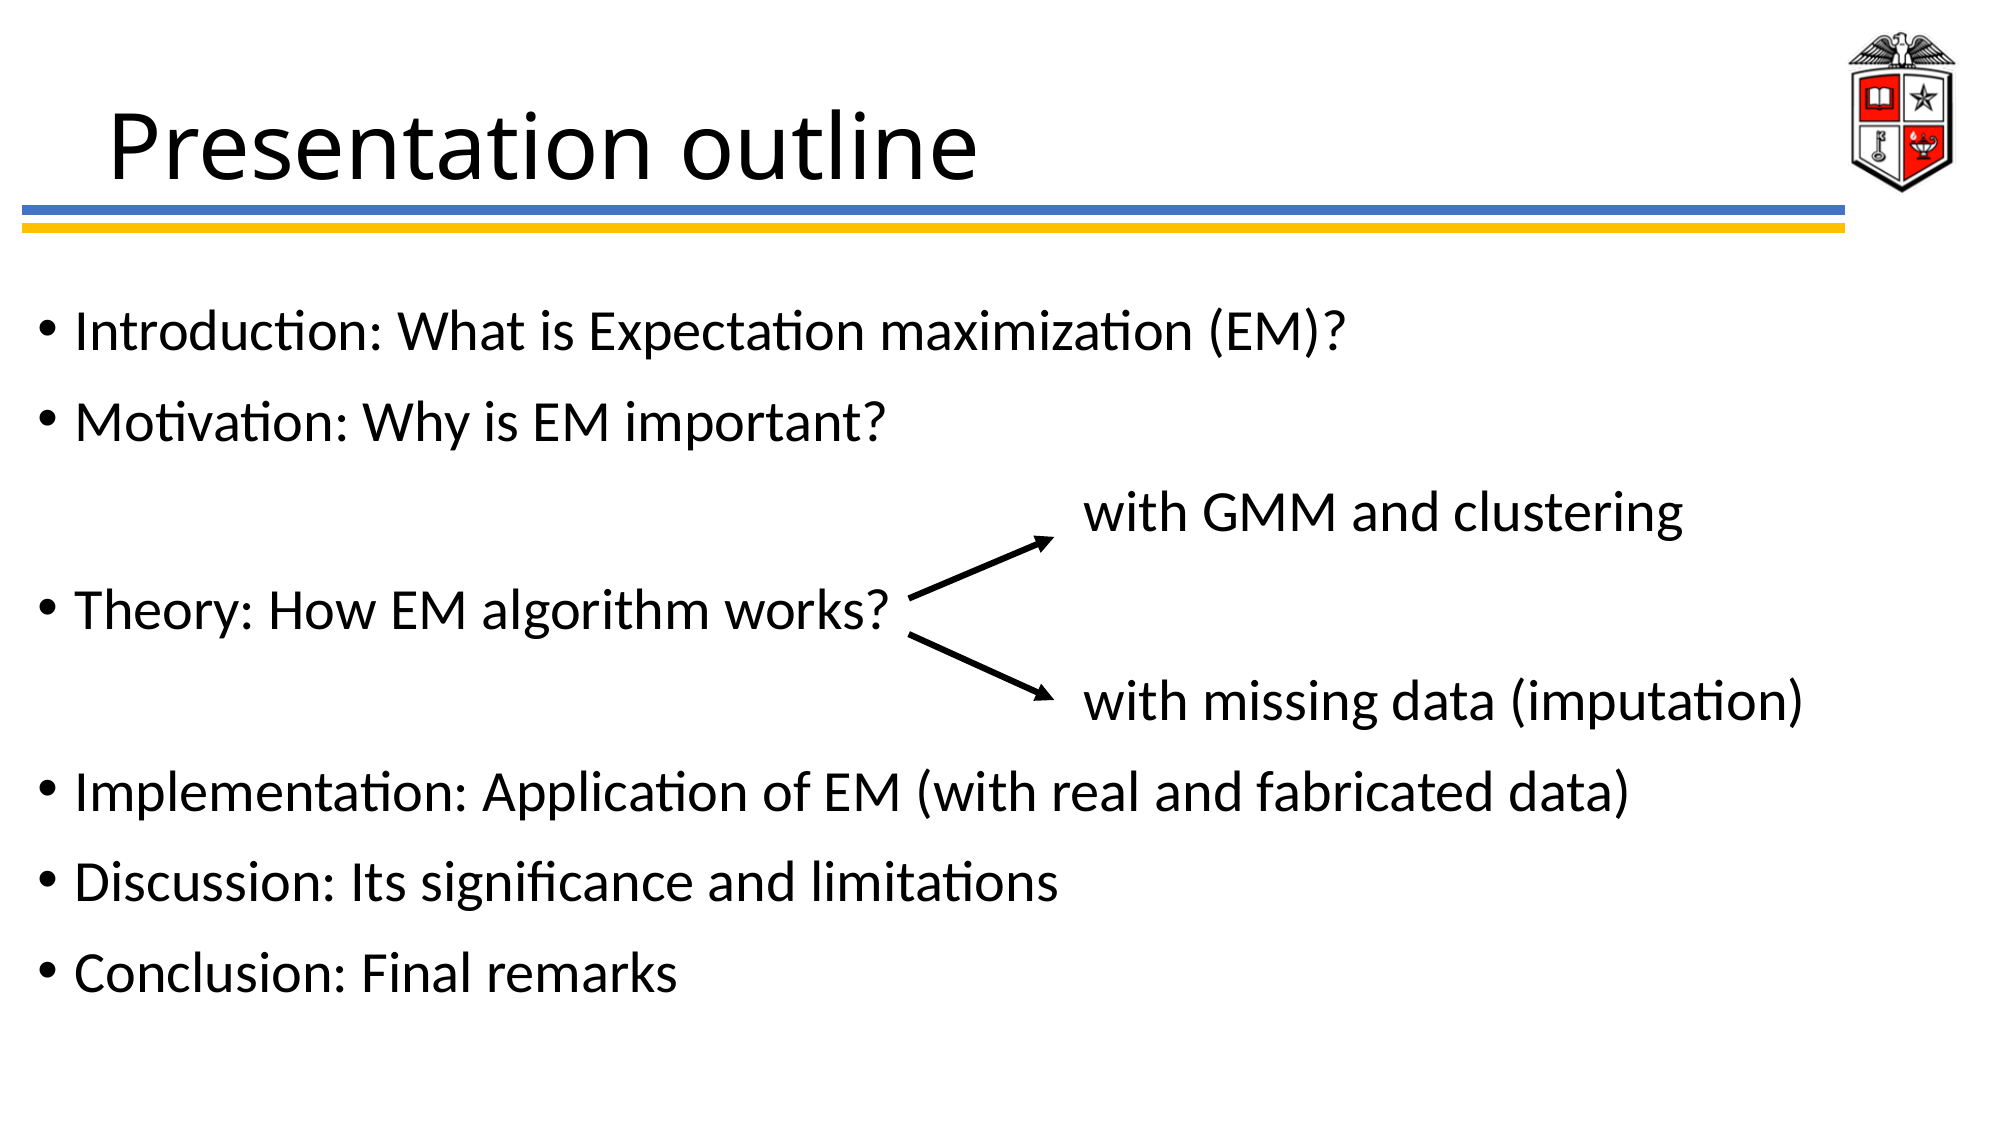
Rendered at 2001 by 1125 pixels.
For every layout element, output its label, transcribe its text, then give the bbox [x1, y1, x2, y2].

picture [1837, 28, 1974, 200]
list Introduction: What is Expectation maximization (EM)? Motivation: Why is EM important? with GMM and clustering Theory: How EM algorithm works? with missing data (imputation) Implementation: Application of EM (with real and fabricated data) Discussion: Its significance and limitations Conclusion: Final remarks [22, 284, 1856, 1038]
title Presentation outline [91, 41, 1817, 259]
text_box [908, 536, 1055, 599]
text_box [908, 633, 1055, 700]
